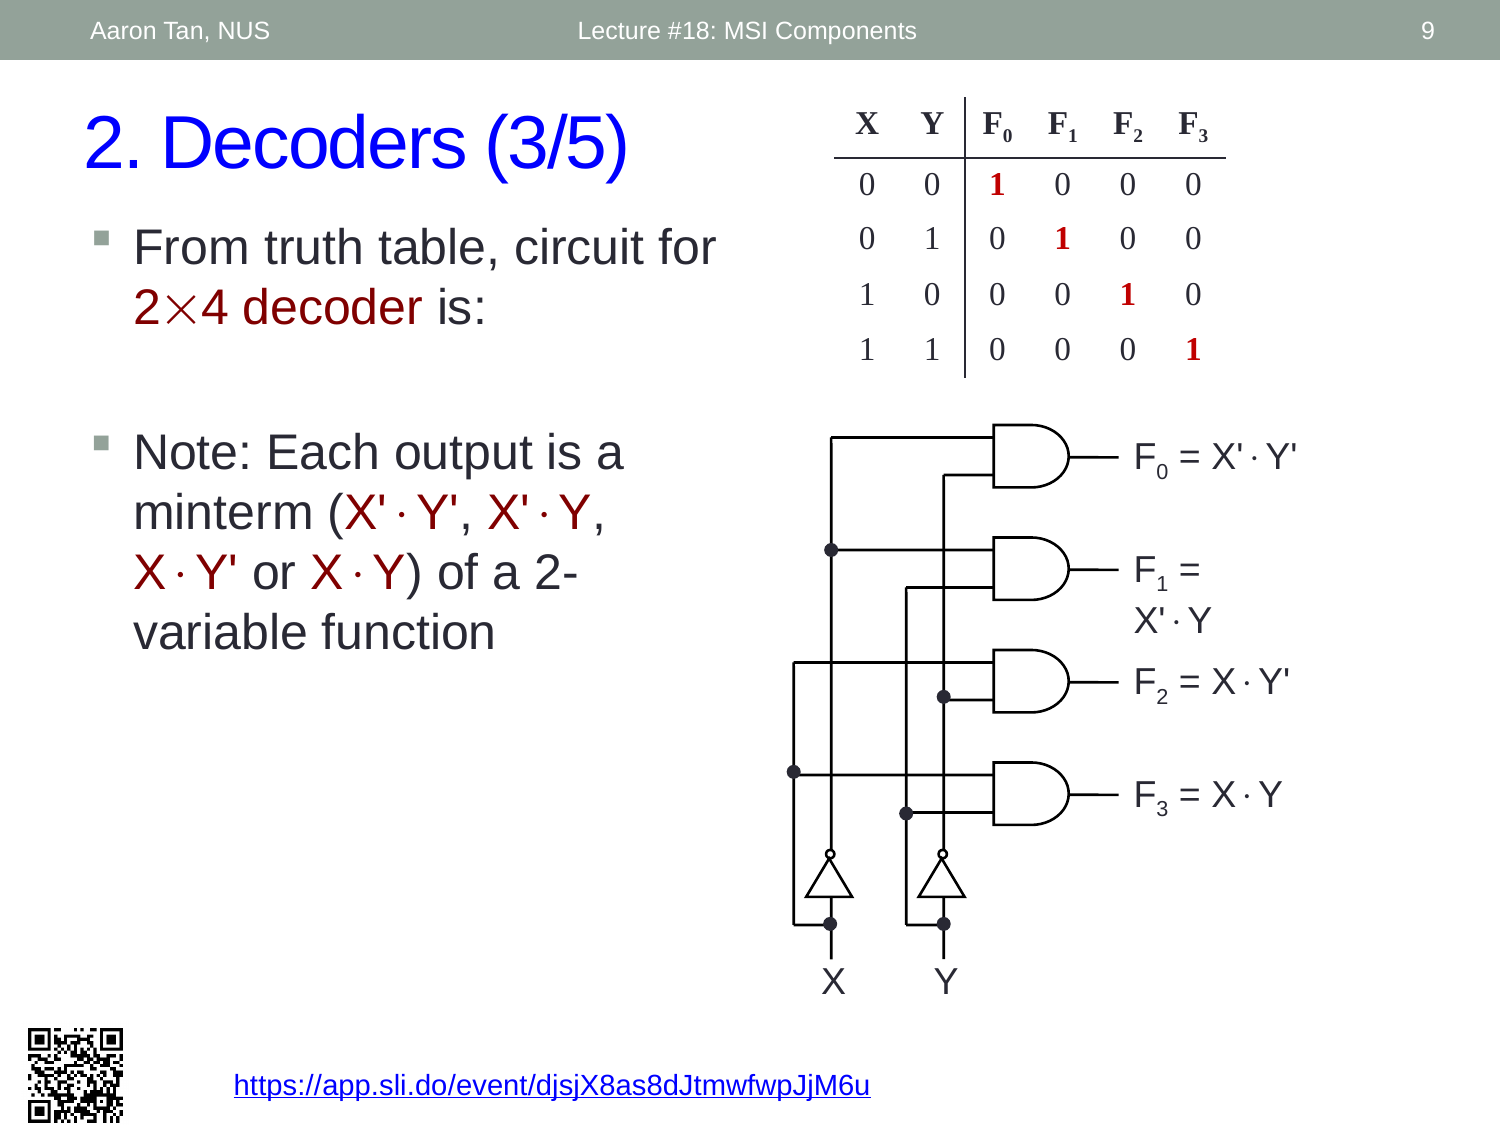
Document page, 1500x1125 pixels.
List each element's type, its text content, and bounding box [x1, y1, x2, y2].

table_cell 1 [1030, 213, 1095, 268]
table_cell 0 [966, 323, 1030, 378]
slide_number Aaron Tan, NUS [75, 3, 550, 57]
table_header Y [900, 97, 964, 157]
table_cell 0 [834, 159, 900, 213]
table_cell 0 [966, 213, 1030, 268]
table_cell 0 [1095, 159, 1161, 213]
table_cell 1 [900, 323, 964, 378]
table_cell 0 [900, 268, 964, 323]
table_header F3 [1161, 97, 1226, 157]
footer Lecture #18: MSI Components [562, 3, 1238, 57]
table_cell 0 [1030, 159, 1095, 213]
table_cell 0 [1161, 159, 1226, 213]
table_cell 1 [900, 213, 964, 268]
table_cell 0 [1030, 268, 1095, 323]
table_cell 1 [1161, 323, 1226, 378]
table_header F0 [966, 97, 1030, 157]
title 2. Decoders (3/5) [68, 86, 1474, 192]
table_header F2 [1095, 97, 1161, 157]
table_cell 1 [1095, 268, 1161, 323]
table_cell 1 [834, 268, 900, 323]
slide_number 9 [1308, 3, 1450, 57]
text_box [787, 424, 1313, 1011]
table_cell 0 [1095, 213, 1161, 268]
table_cell 0 [1030, 323, 1095, 378]
text_box From truth table, circuit for 24 decoder is: [75, 206, 788, 363]
table_cell 1 [966, 159, 1030, 213]
table_cell 0 [1095, 323, 1161, 378]
picture [21, 1021, 129, 1125]
table_header X [834, 97, 900, 157]
table_cell 0 [1161, 268, 1226, 323]
table_cell 0 [1161, 213, 1226, 268]
text_box Note: Each output is a minterm (X'Y', X'Y, XY' or XY) of a 2-variable function [74, 412, 663, 700]
table_cell 0 [966, 268, 1030, 323]
table_cell 1 [834, 323, 900, 378]
table_header F1 [1030, 97, 1095, 157]
table_cell 0 [900, 159, 964, 213]
table_cell 0 [834, 213, 900, 268]
